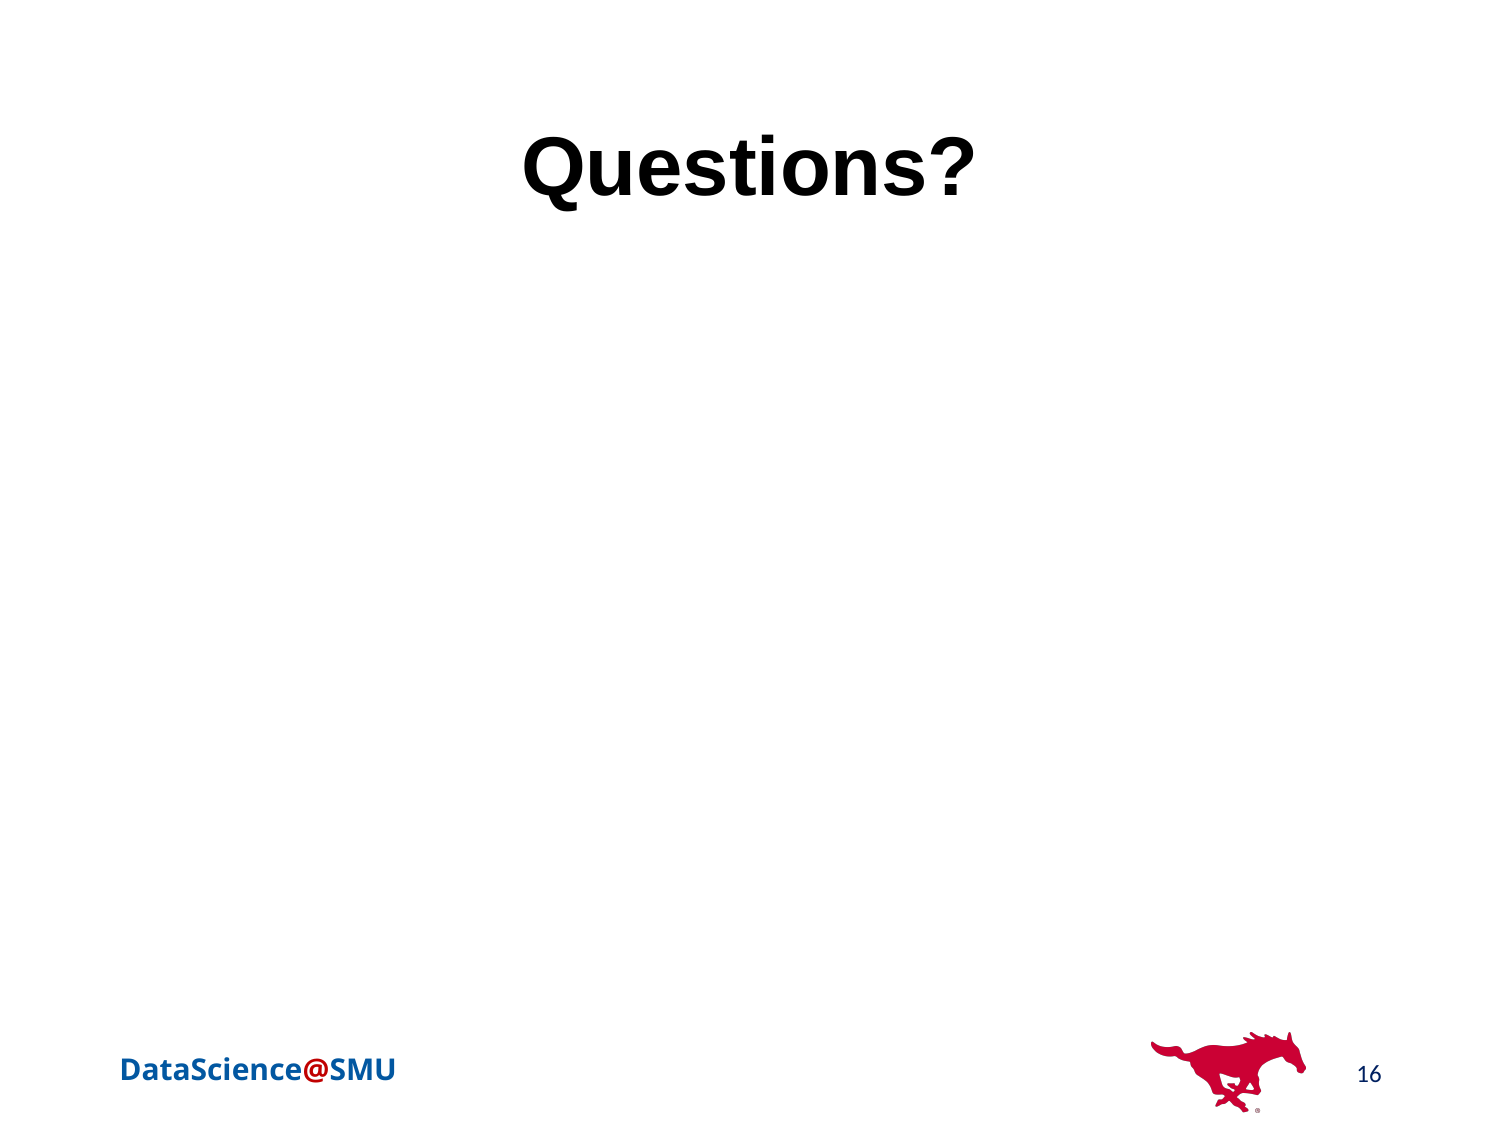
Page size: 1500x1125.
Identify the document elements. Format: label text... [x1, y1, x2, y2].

picture [1151, 1103, 1306, 1113]
picture [1151, 1032, 1306, 1042]
title Questions? [103, 59, 1397, 278]
slide_number 16 [1059, 1042, 1397, 1103]
